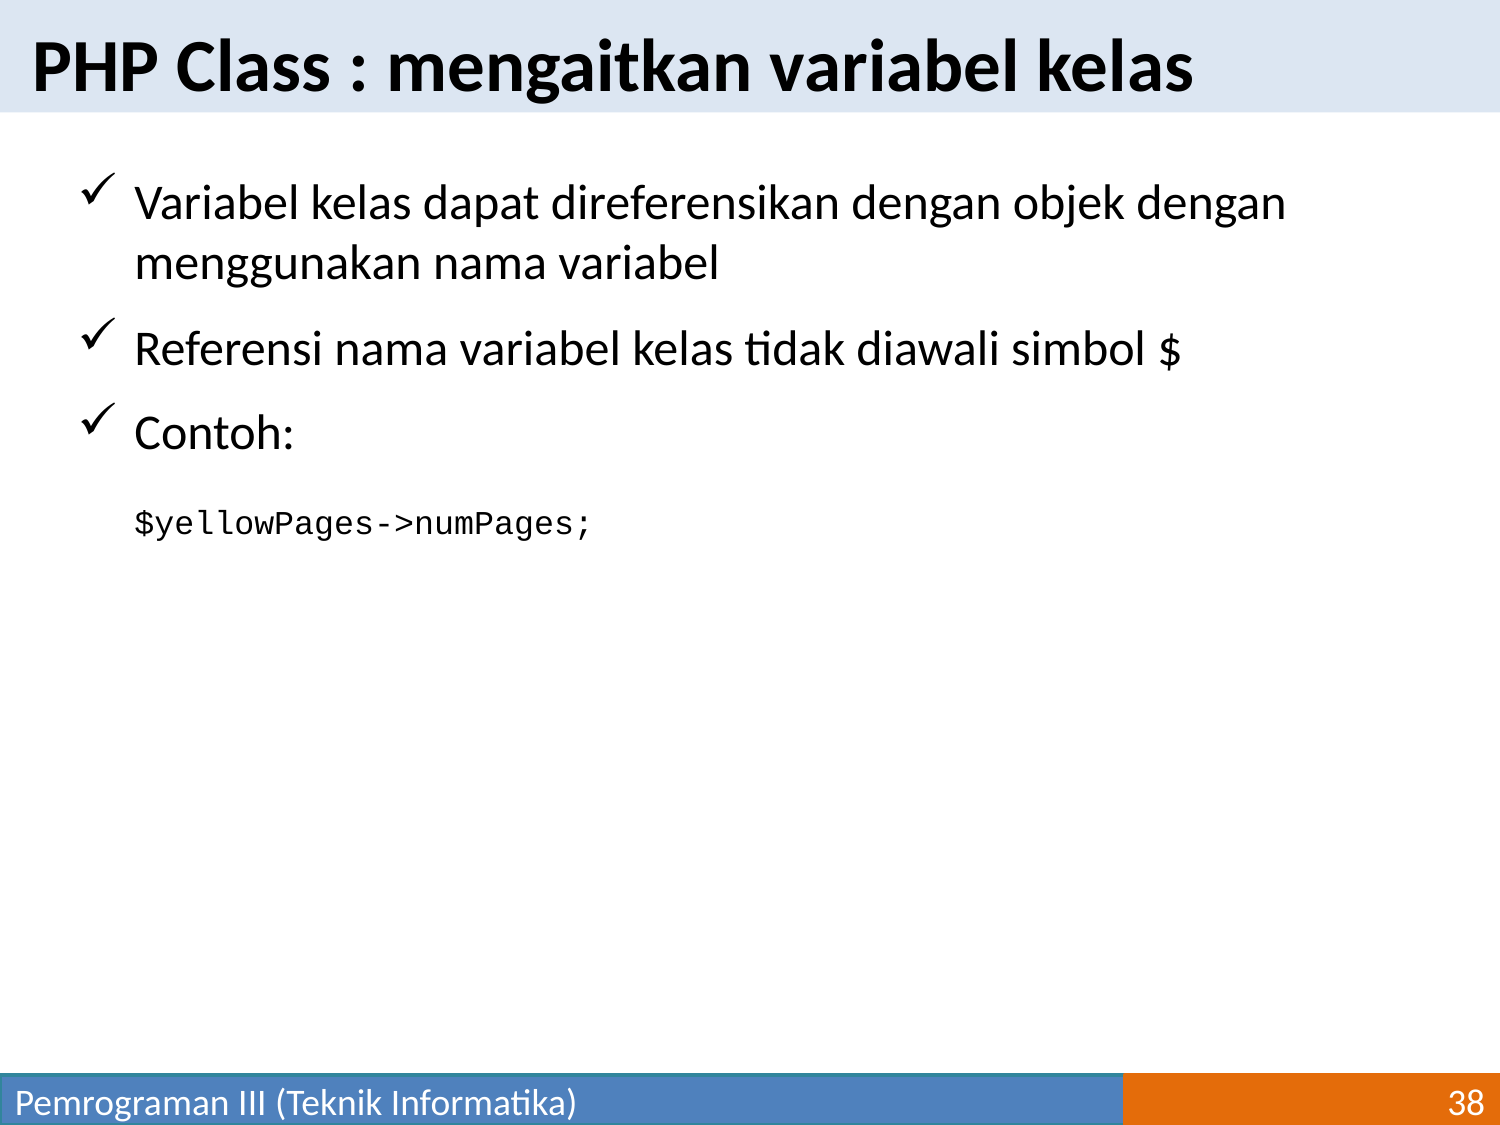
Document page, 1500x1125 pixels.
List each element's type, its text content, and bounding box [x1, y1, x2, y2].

text_box Variabel kelas dapat direferensikan dengan objek dengan menggunakan nama variabel Referensi nama variabel kelas tidak diawali simbol $ Contoh: $yellowPages->numPages; [62, 162, 1388, 553]
text_box PHP Class : mengaitkan variabel kelas [17, 9, 1228, 114]
